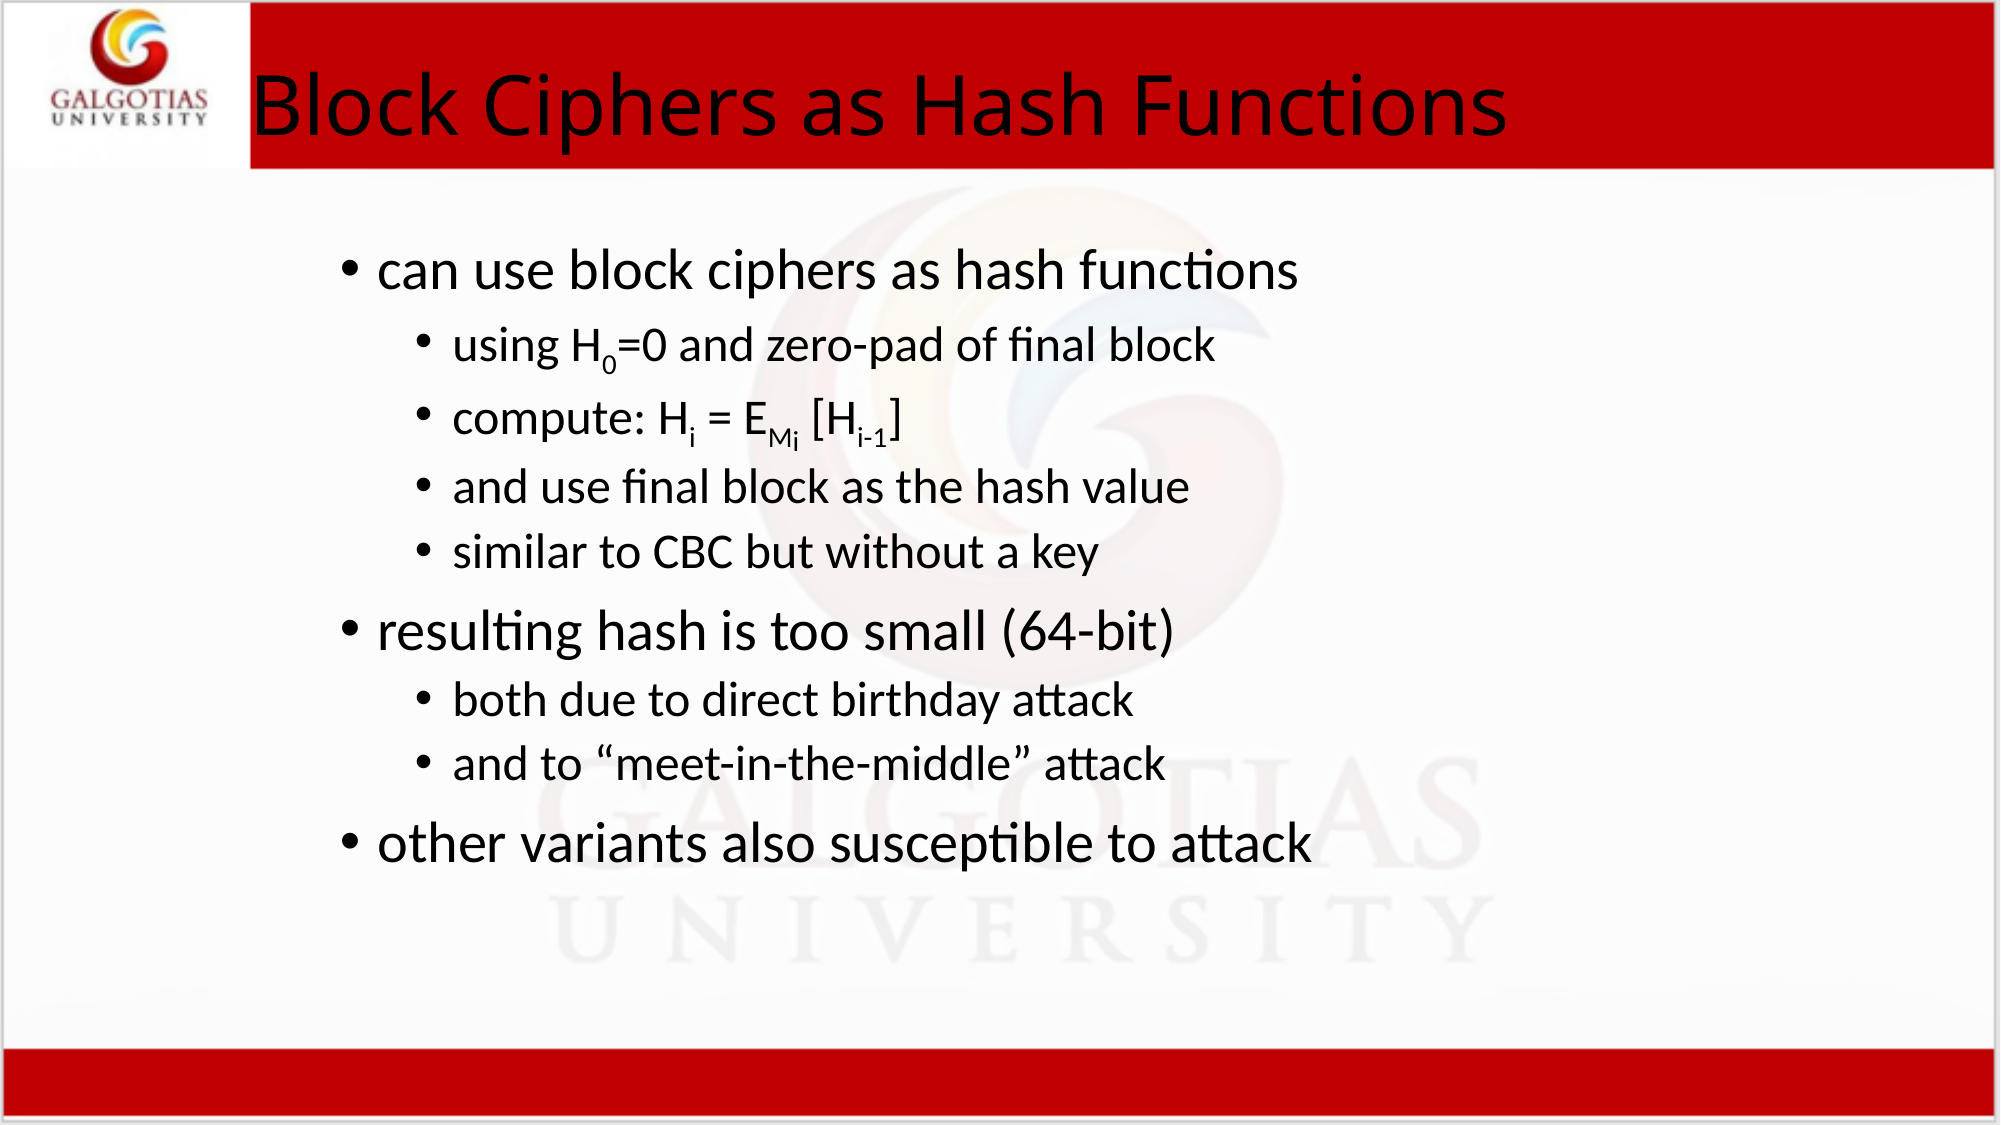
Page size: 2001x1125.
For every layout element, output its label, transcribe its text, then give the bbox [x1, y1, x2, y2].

list can use block ciphers as hash functions using H0=0 and zero-pad of final block compute: Hi = EMi [Hi-1] and use final block as the hash value similar to CBC but without a key resulting hash is too small (64-bit) both due to direct birthday attack and to “meet-in-the-middle” attack other variants also susceptible to attack [324, 231, 1675, 1047]
picture [0, 0, 2001, 1125]
title Block Ciphers as Hash Functions [234, 0, 1960, 218]
